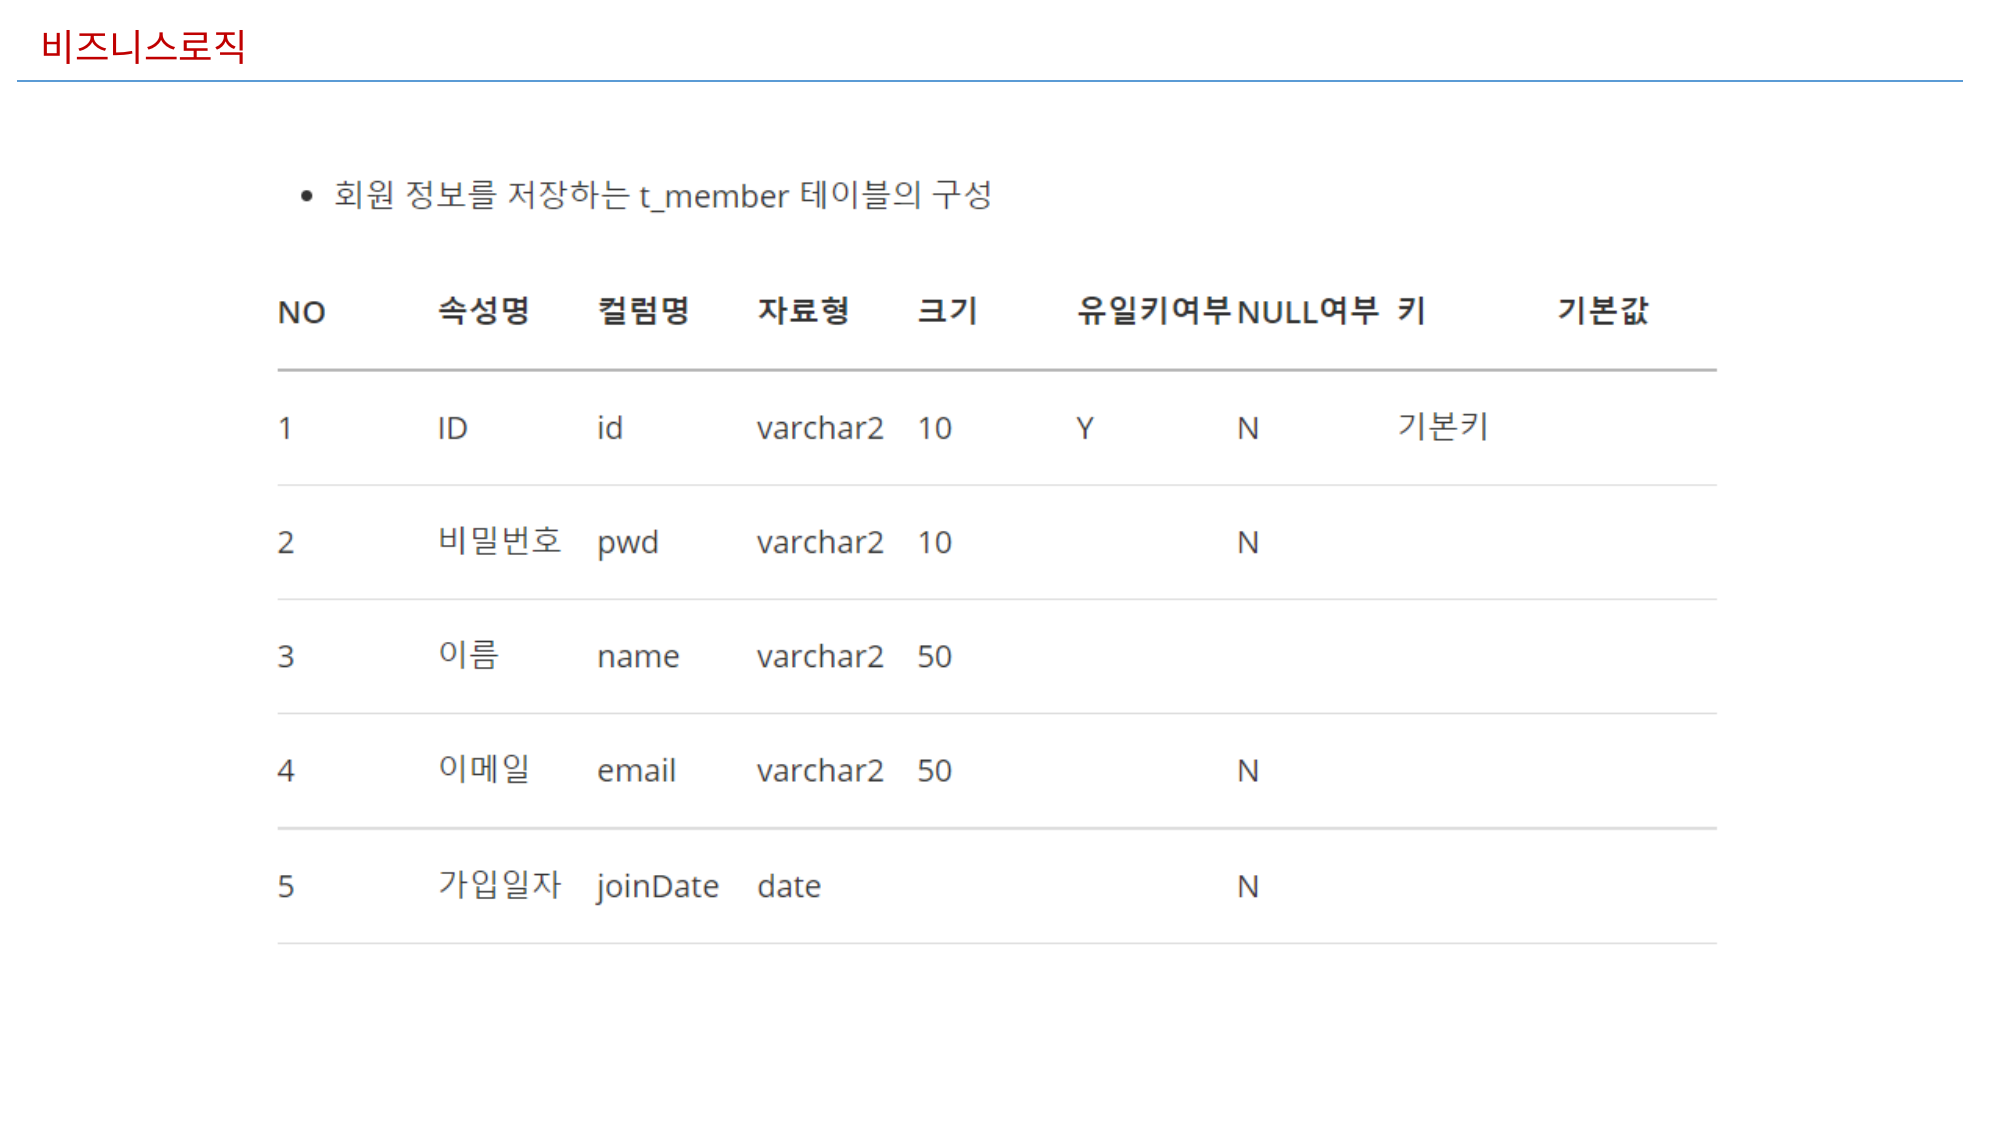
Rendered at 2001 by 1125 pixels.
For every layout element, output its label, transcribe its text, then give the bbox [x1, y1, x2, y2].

text_box 비즈니스로직 [25, 16, 729, 77]
picture [228, 153, 1772, 972]
